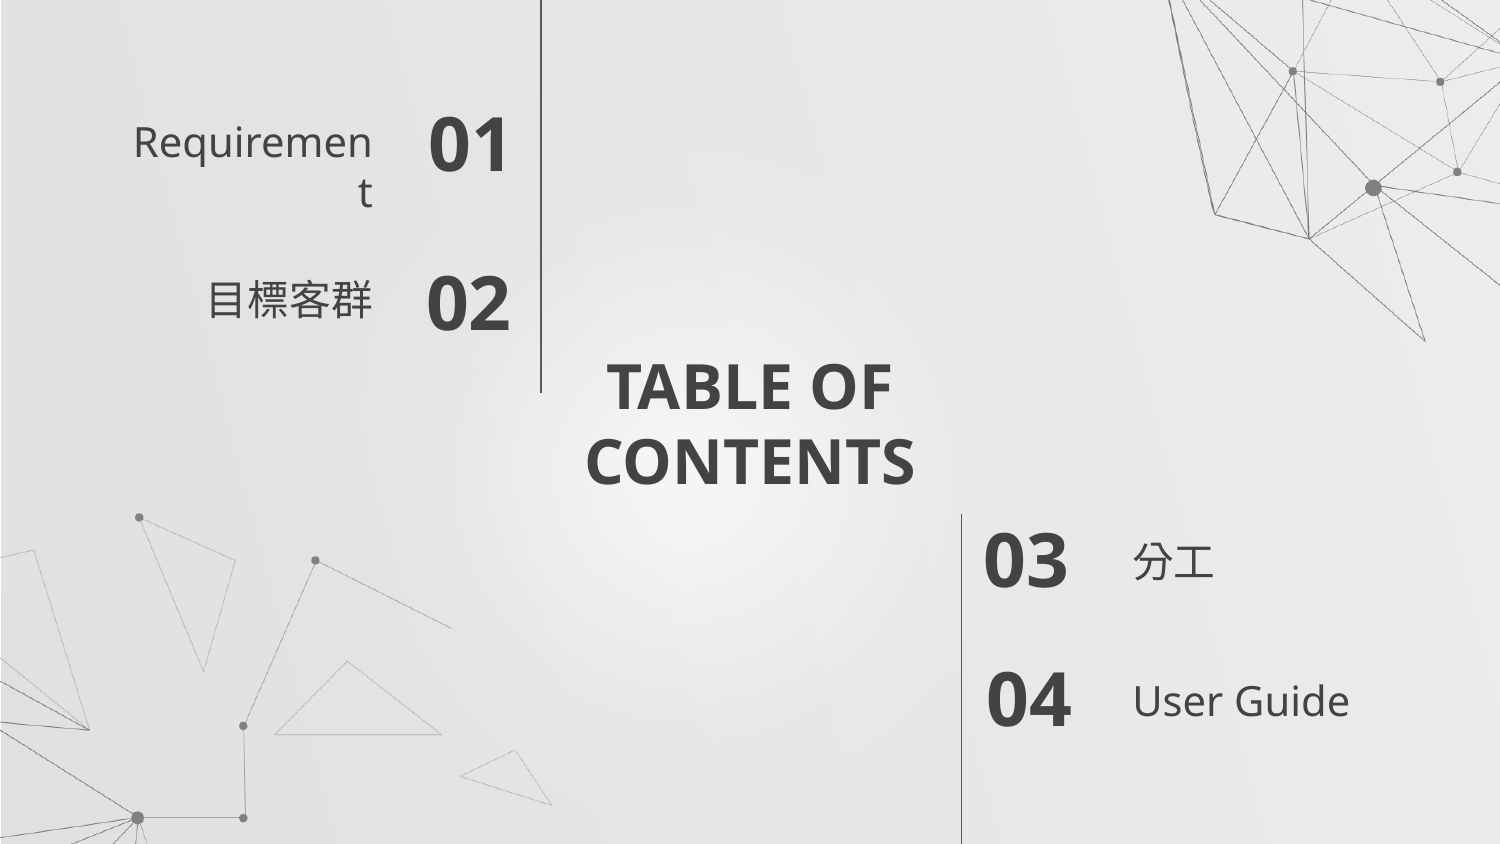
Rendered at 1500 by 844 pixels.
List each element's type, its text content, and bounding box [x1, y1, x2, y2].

subtitle 分工 [1117, 521, 1392, 616]
subtitle Requirement [113, 100, 388, 195]
subtitle User Guide [1117, 660, 1392, 754]
title TABLE OF CONTENTS [555, 344, 945, 500]
title 01 [347, 93, 530, 189]
subtitle 目標客群 [113, 259, 388, 353]
title 02 [345, 252, 528, 348]
picture [0, 0, 1500, 844]
title 04 [971, 648, 1148, 744]
title 03 [968, 510, 1151, 605]
